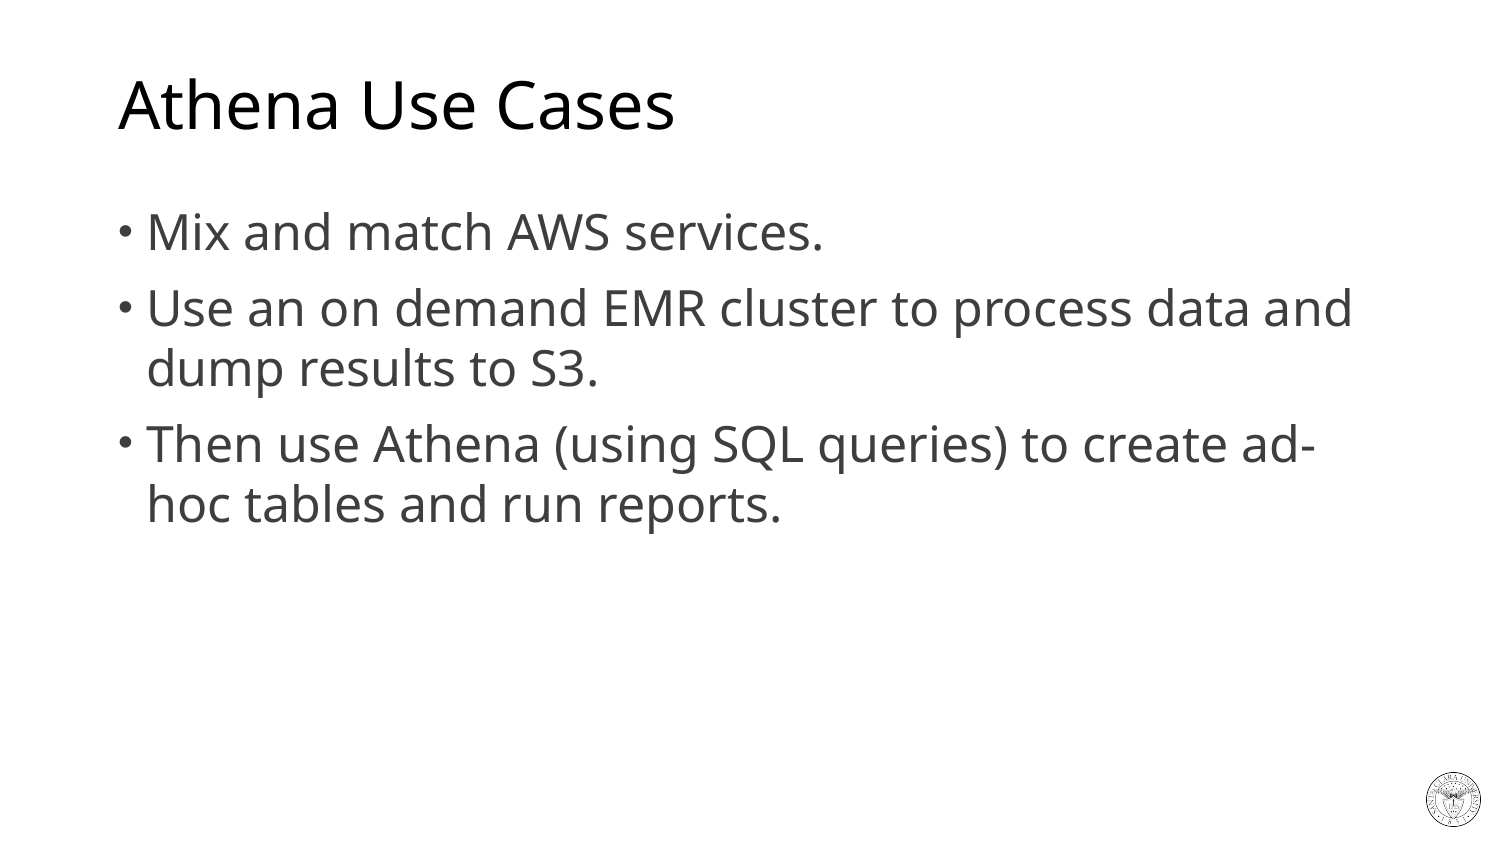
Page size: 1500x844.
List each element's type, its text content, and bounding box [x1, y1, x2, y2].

title Athena Use Cases [103, 44, 1397, 152]
picture [1426, 772, 1481, 827]
list Mix and match AWS services. Use an on demand EMR cluster to process data and dump results to S3. Then use Athena (using SQL queries) to create ad-hoc tables and run reports. [103, 193, 1397, 760]
